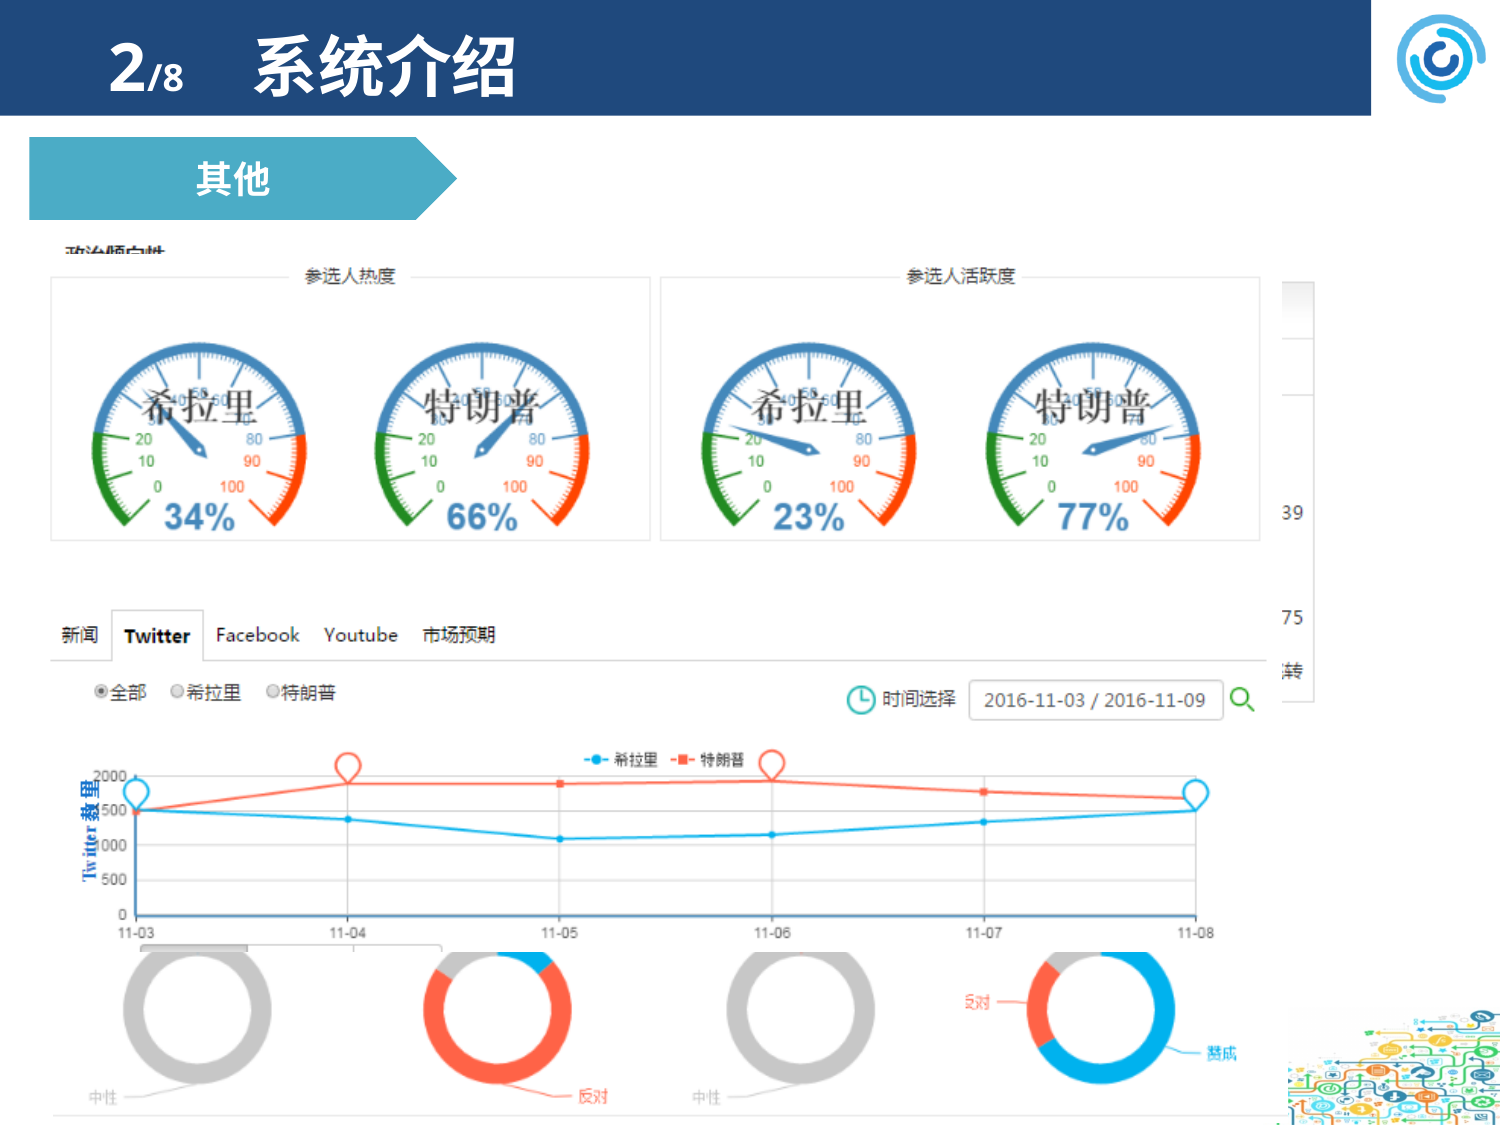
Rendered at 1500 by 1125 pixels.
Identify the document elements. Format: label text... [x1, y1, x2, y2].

title 2/8 系统介绍 [93, 11, 1372, 118]
picture [41, 238, 1500, 1125]
picture [1394, 11, 1489, 106]
text_box 其他 [27, 135, 460, 222]
